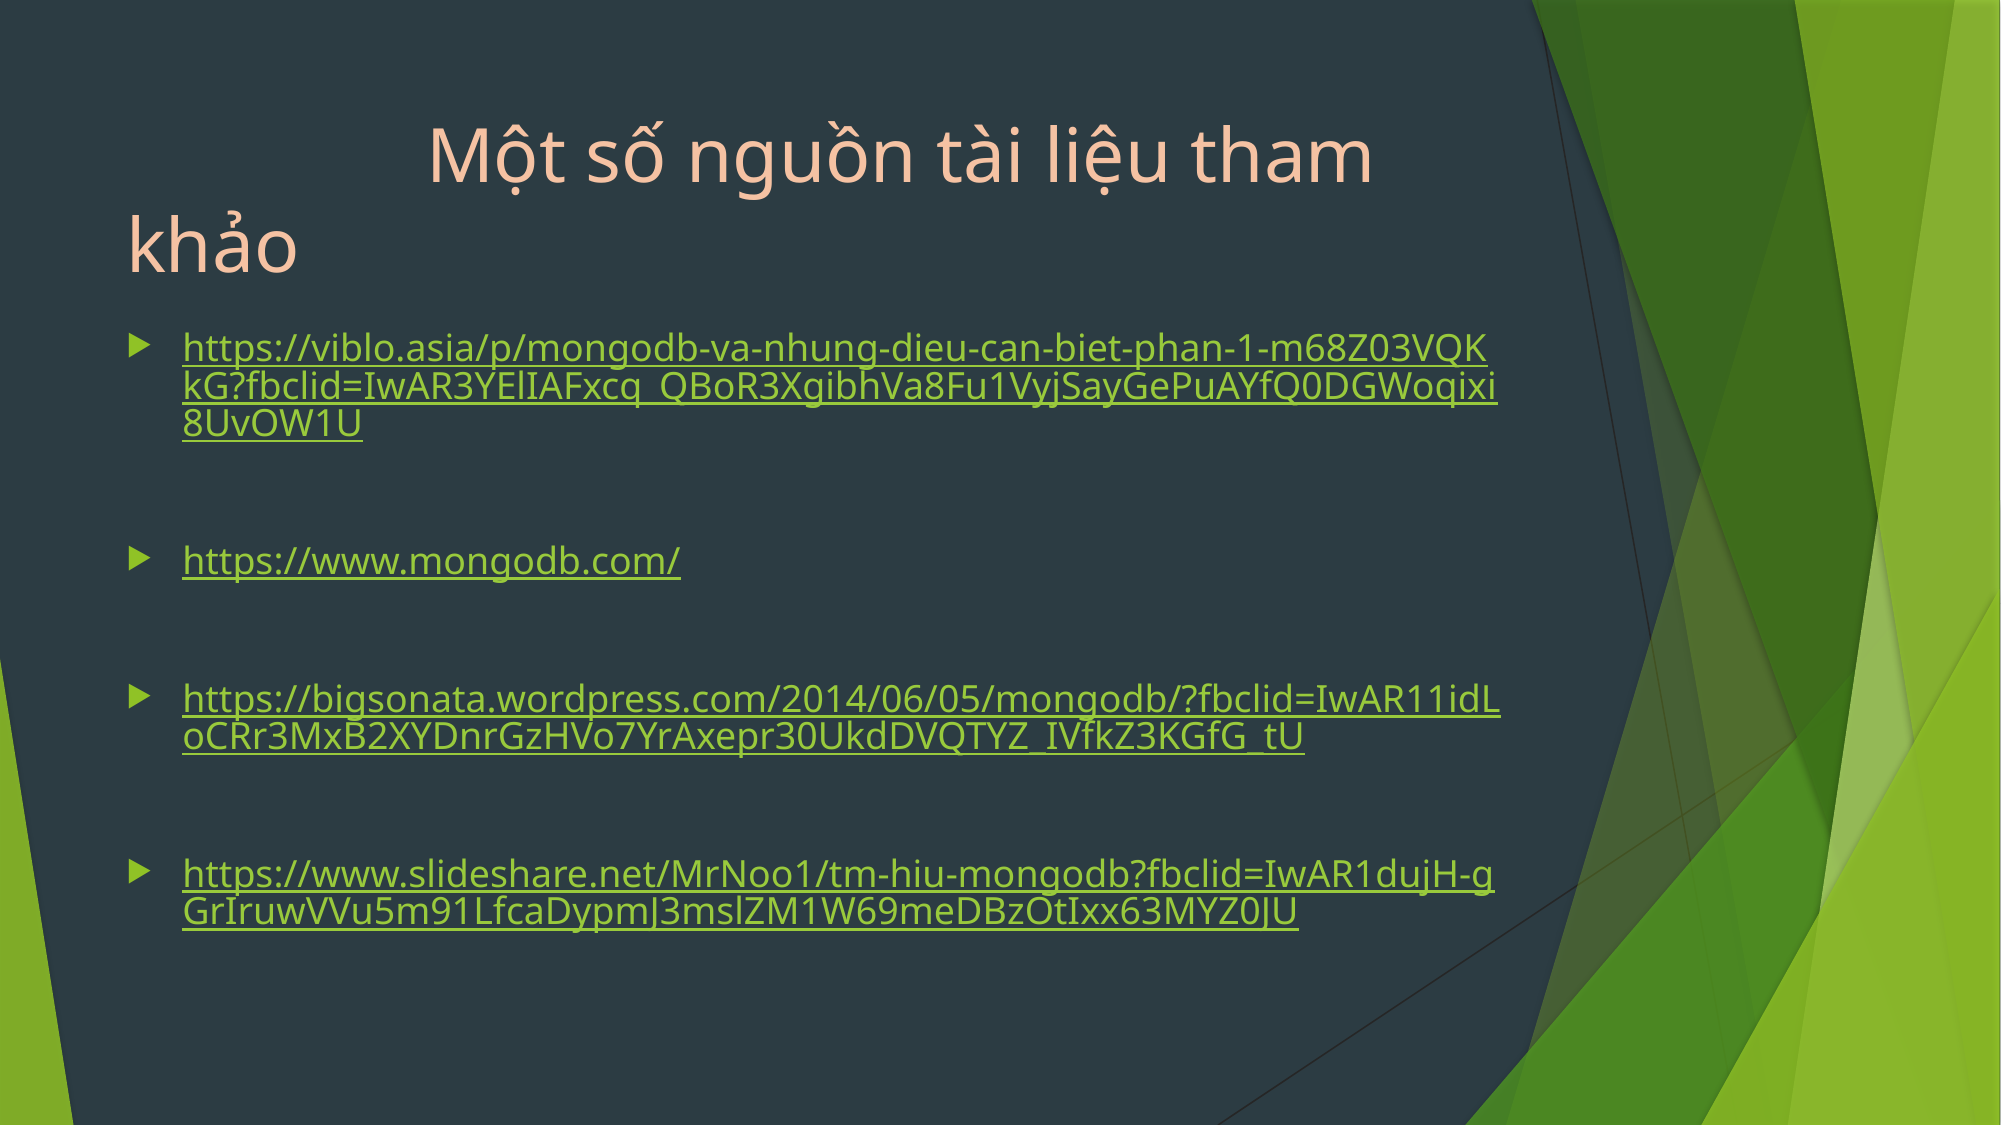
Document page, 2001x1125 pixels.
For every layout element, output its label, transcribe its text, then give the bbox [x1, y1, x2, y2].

list https://viblo.asia/p/mongodb-va-nhung-dieu-can-biet-phan-1-m68Z03VQKkG?fbclid=IwAR3YElIAFxcq_QBoR3XgibhVa8Fu1VyjSayGePuAYfQ0DGWoqixi8UvOW1U https://www.mongodb.com/ https://bigsonata.wordpress.com/2014/06/05/mongodb/?fbclid=IwAR11idLoCRr3MxB2XYDnrGzHVo7YrAxepr30UkdDVQTYZ_IVfkZ3KGfG_tU https://www.slideshare.net/MrNoo1/tm-hiu-mongodb?fbclid=IwAR1dujH-gGrIruwVVu5m91LfcaDypmJ3mslZM1W69meDBzOtIxx63MYZ0JU [111, 316, 1522, 991]
title Một số nguồn tài liệu tham khảo [111, 99, 1522, 316]
